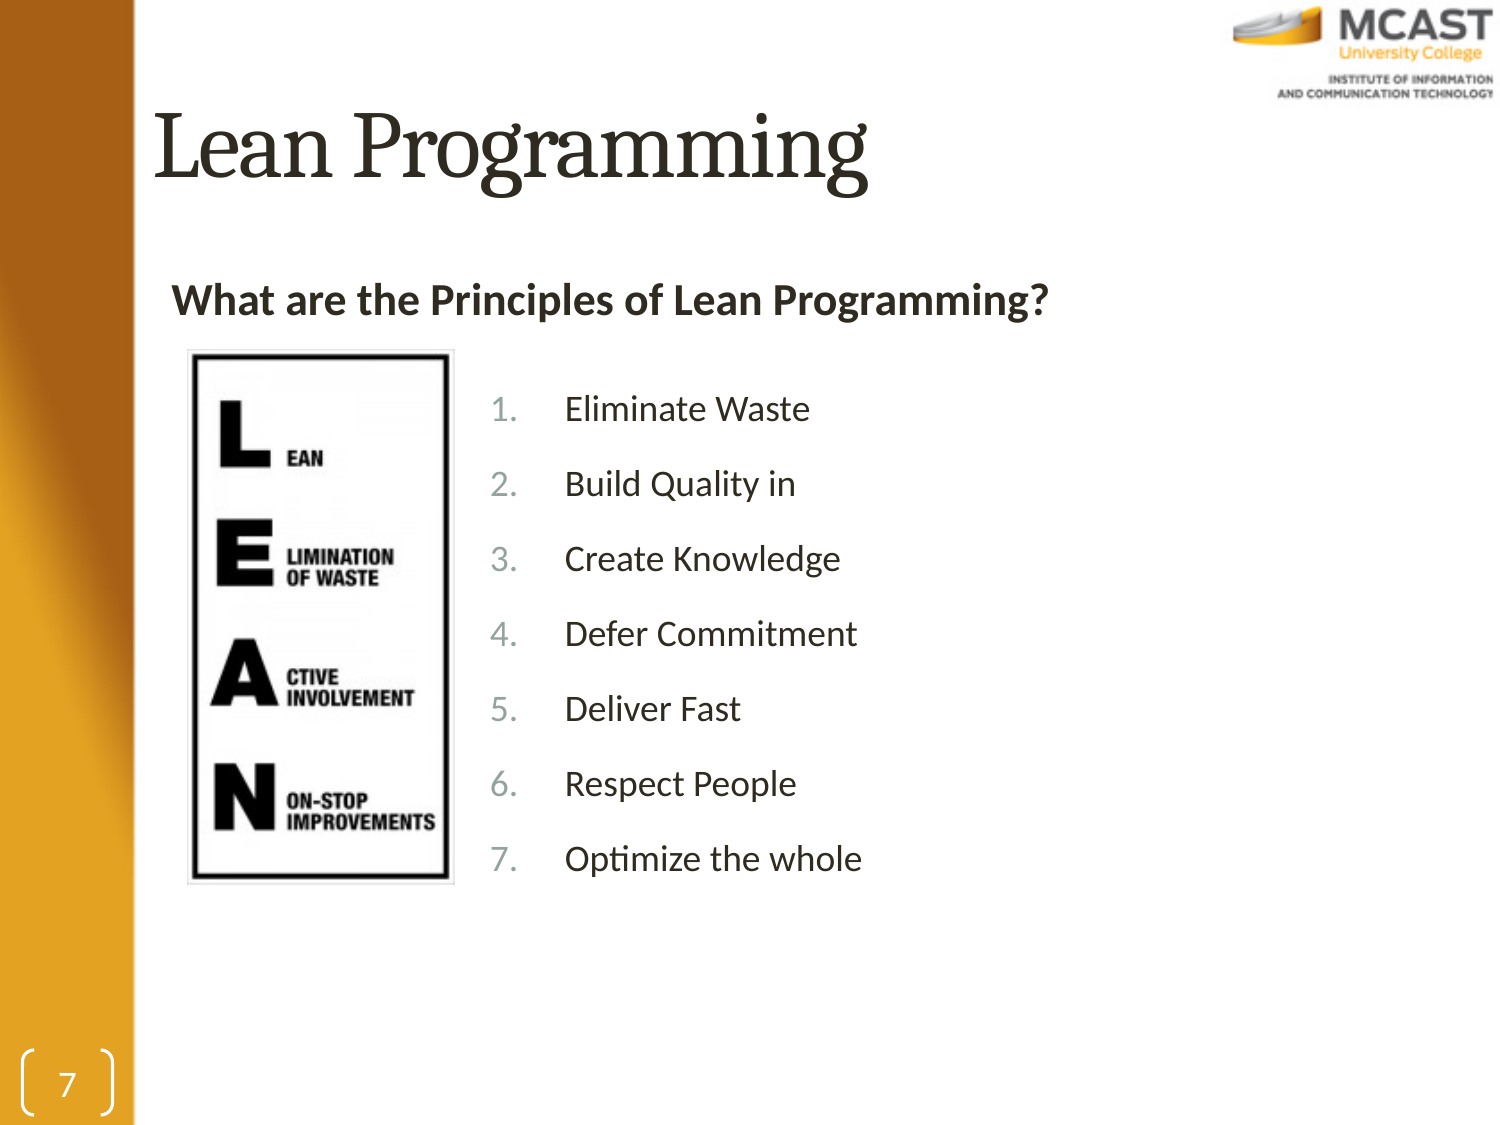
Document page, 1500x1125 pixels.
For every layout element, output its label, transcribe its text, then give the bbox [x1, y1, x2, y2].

list What are the Principles of Lean Programming? Eliminate Waste Build Quality in Create Knowledge Defer Commitment Deliver Fast Respect People Optimize the whole [137, 262, 1500, 1050]
title Lean Programming [137, 45, 1263, 233]
picture [0, 0, 1500, 1125]
slide_number 7 [20, 1048, 115, 1117]
picture [186, 349, 456, 886]
